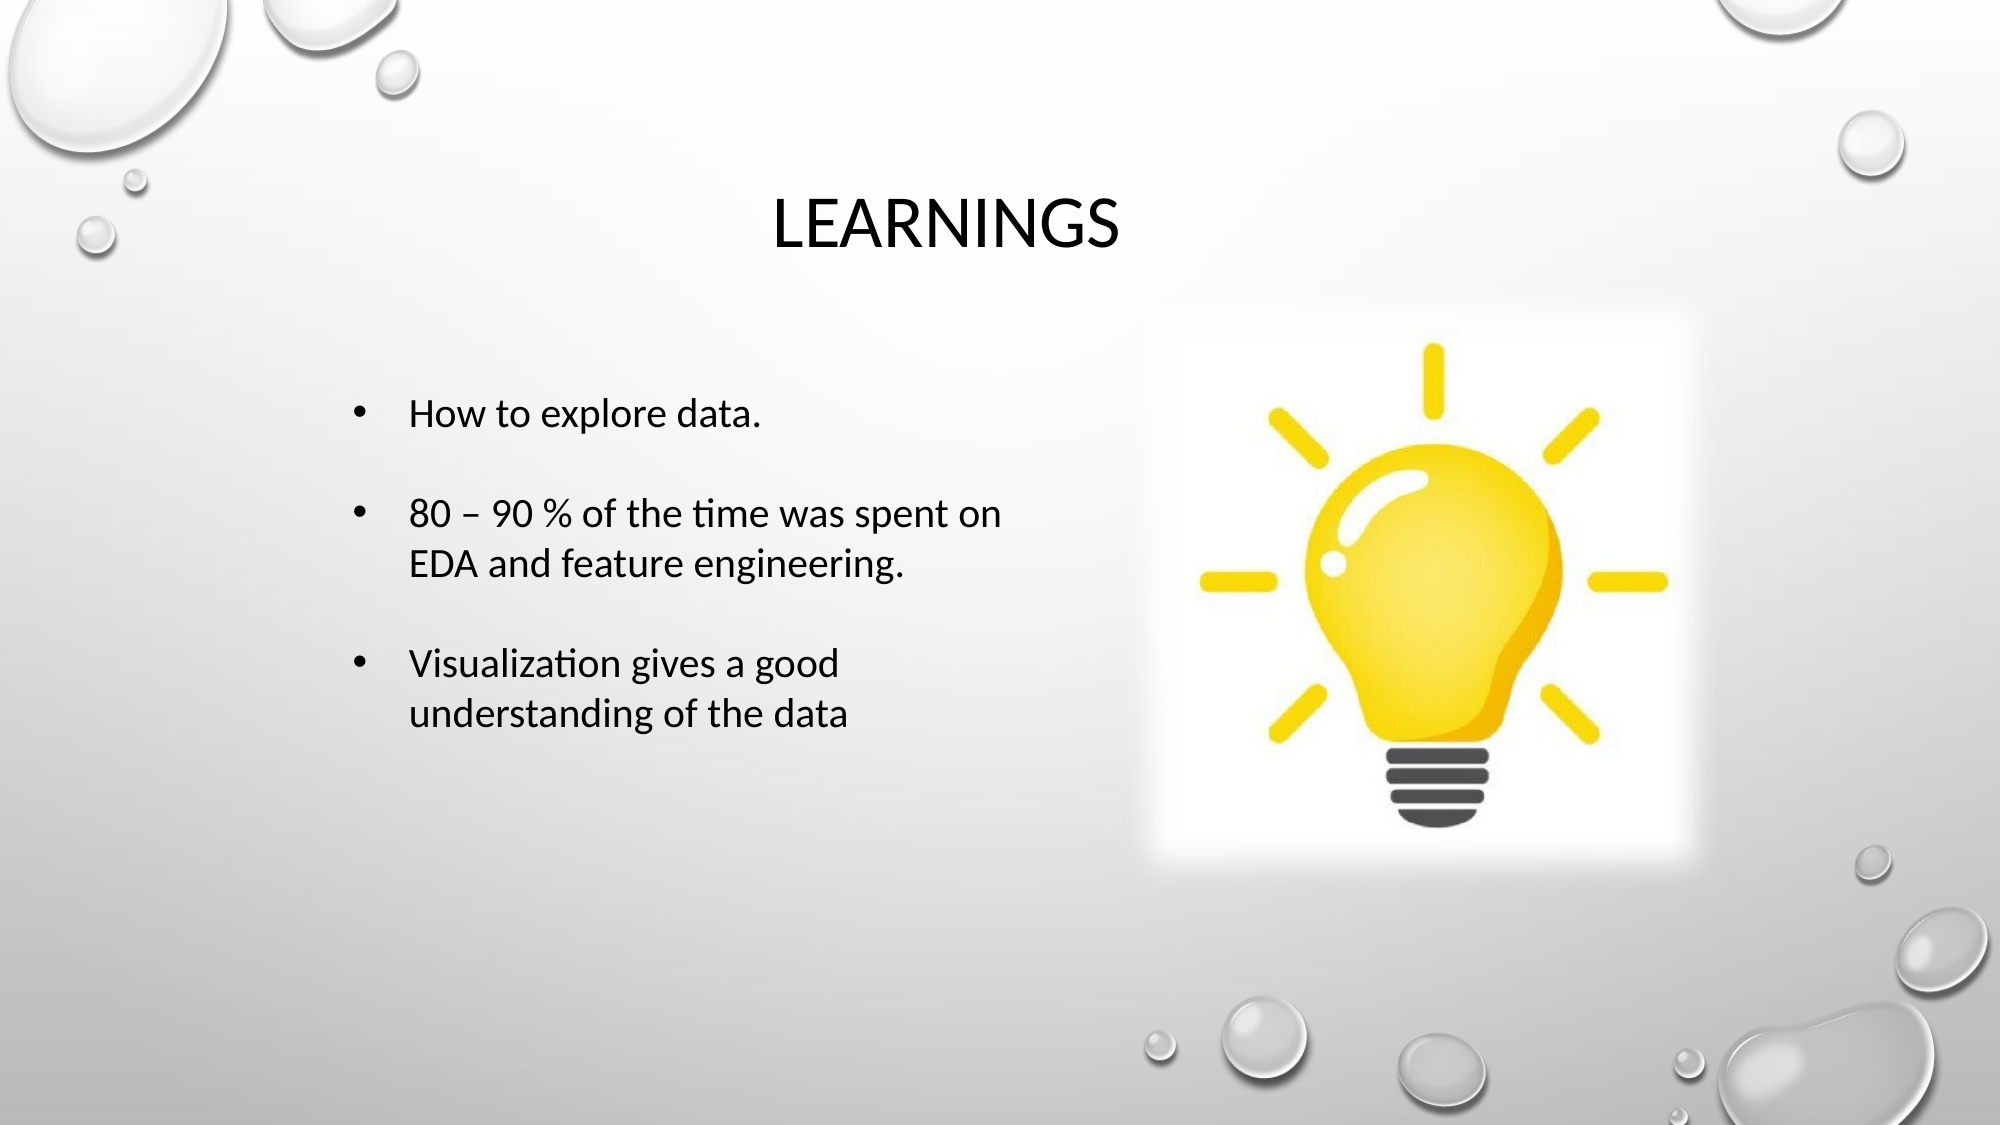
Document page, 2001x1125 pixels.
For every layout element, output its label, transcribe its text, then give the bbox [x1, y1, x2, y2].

text_box LEARNINGS [537, 165, 1358, 270]
picture [0, 0, 2000, 1125]
text_box How to explore data. 80 – 90 % of the time was spent on EDA and feature engineering. Visualization gives a good understanding of the data [337, 378, 1084, 744]
